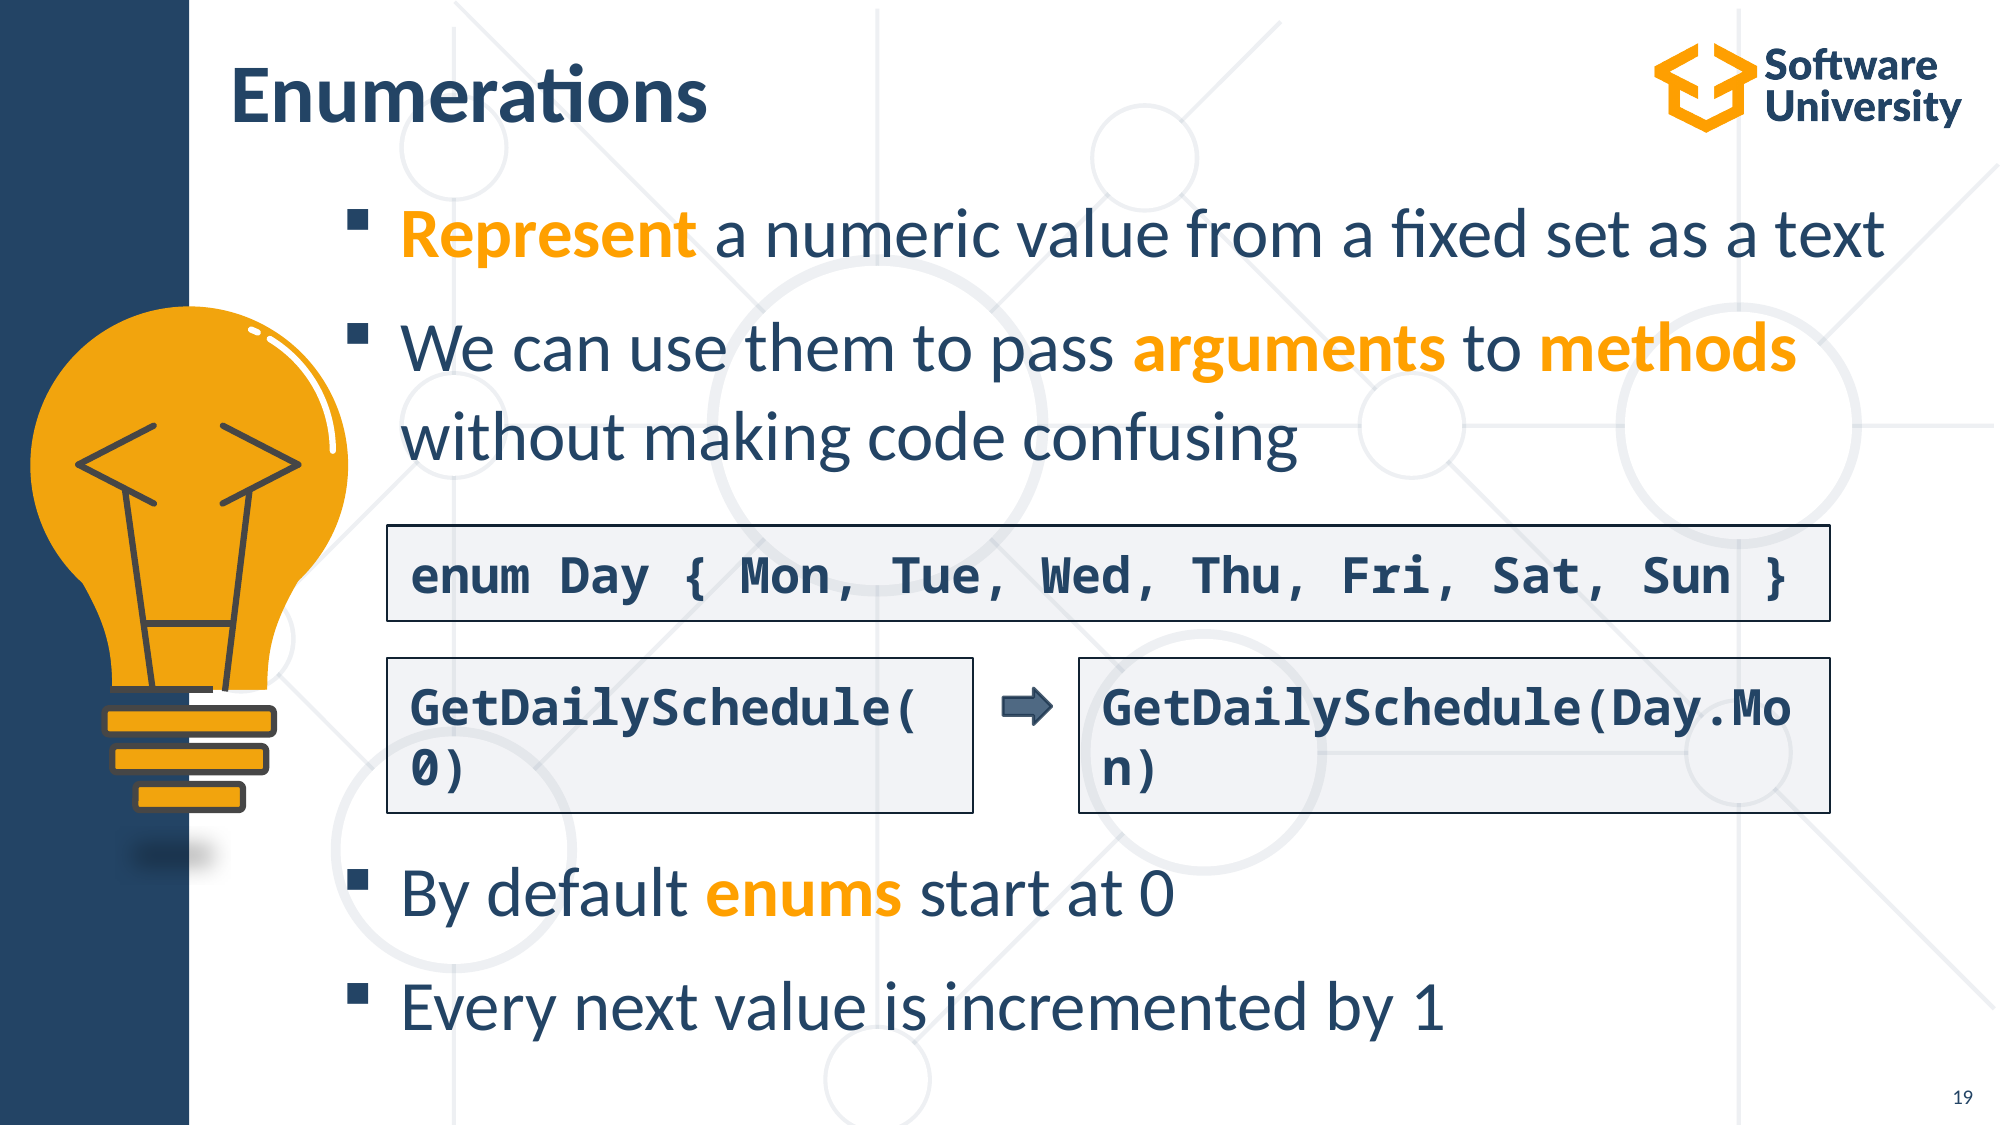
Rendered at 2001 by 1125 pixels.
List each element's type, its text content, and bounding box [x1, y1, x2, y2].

text_box GetDailySchedule(Day.Mon) [1079, 658, 1830, 814]
picture [1641, 31, 1973, 145]
title Enumerations [212, 16, 1628, 162]
list Represent a numeric value from a fixed set as a text We can use them to pass arguments to methods without making code confusing By default enums start at 0 Every next value is incremented by 1 [324, 176, 1986, 1087]
text_box [1001, 686, 1054, 727]
text_box 19 [1927, 1067, 1989, 1117]
text_box GetDailySchedule(0) [387, 658, 973, 814]
text_box enum Day { Mon, Tue, Wed, Thu, Fri, Sat, Sun } [387, 525, 1830, 621]
